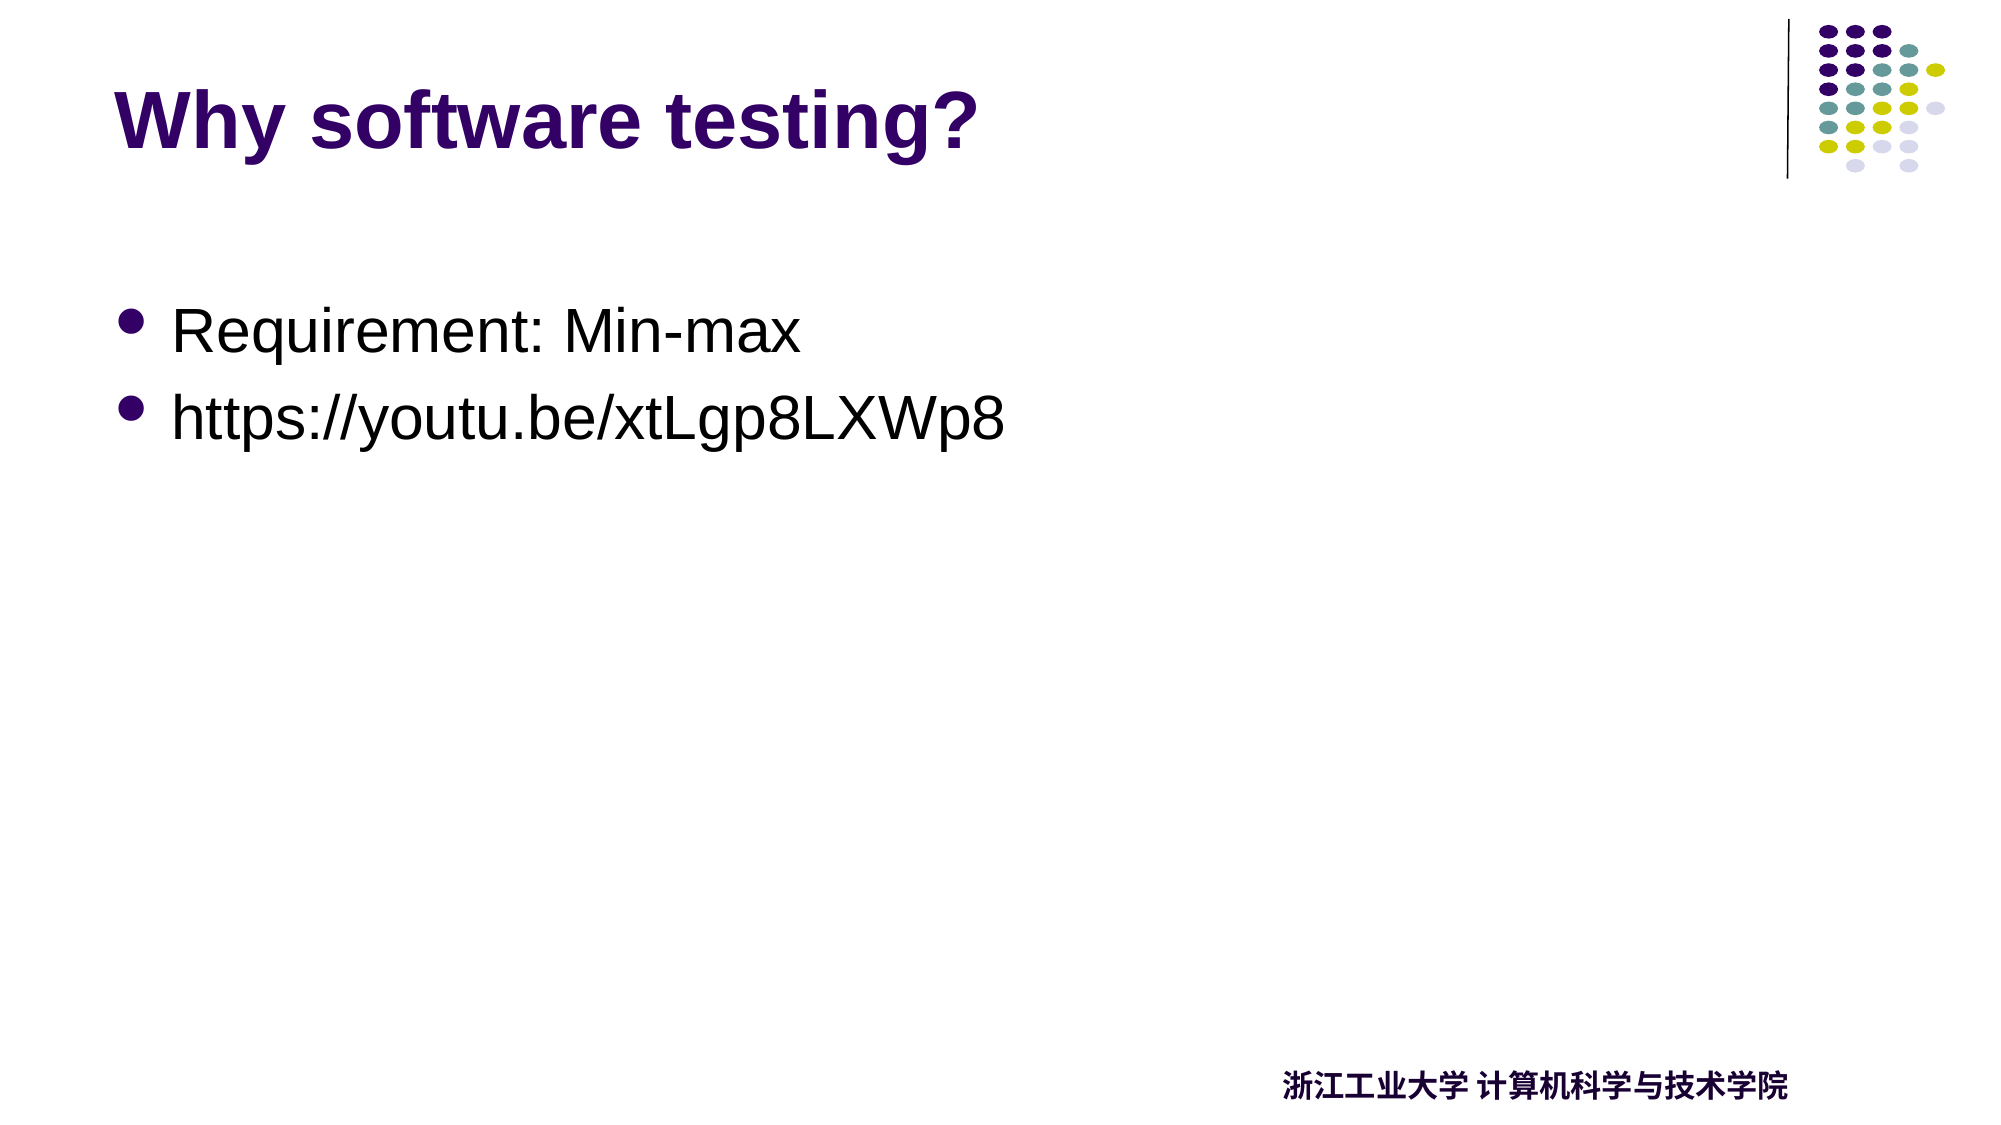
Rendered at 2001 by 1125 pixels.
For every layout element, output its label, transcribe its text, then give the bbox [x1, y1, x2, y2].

list Requirement: Min-max https://youtu.be/xtLgp8LXWp8 [99, 282, 1900, 1006]
title Why software testing? [99, 20, 1772, 173]
